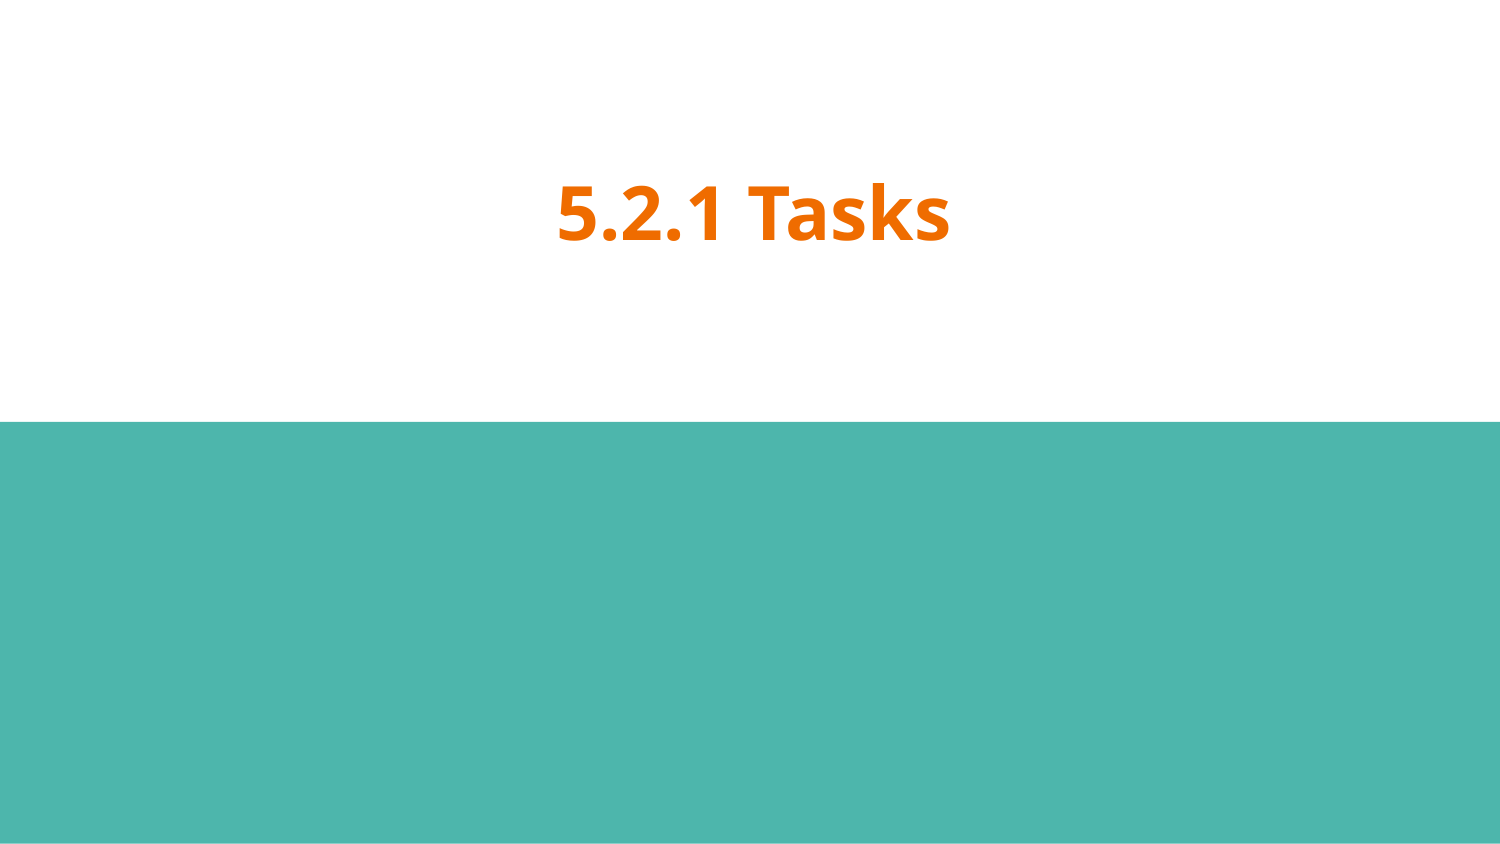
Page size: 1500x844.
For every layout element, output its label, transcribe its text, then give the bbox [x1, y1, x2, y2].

title 5.2.1 Tasks [51, 133, 1458, 289]
